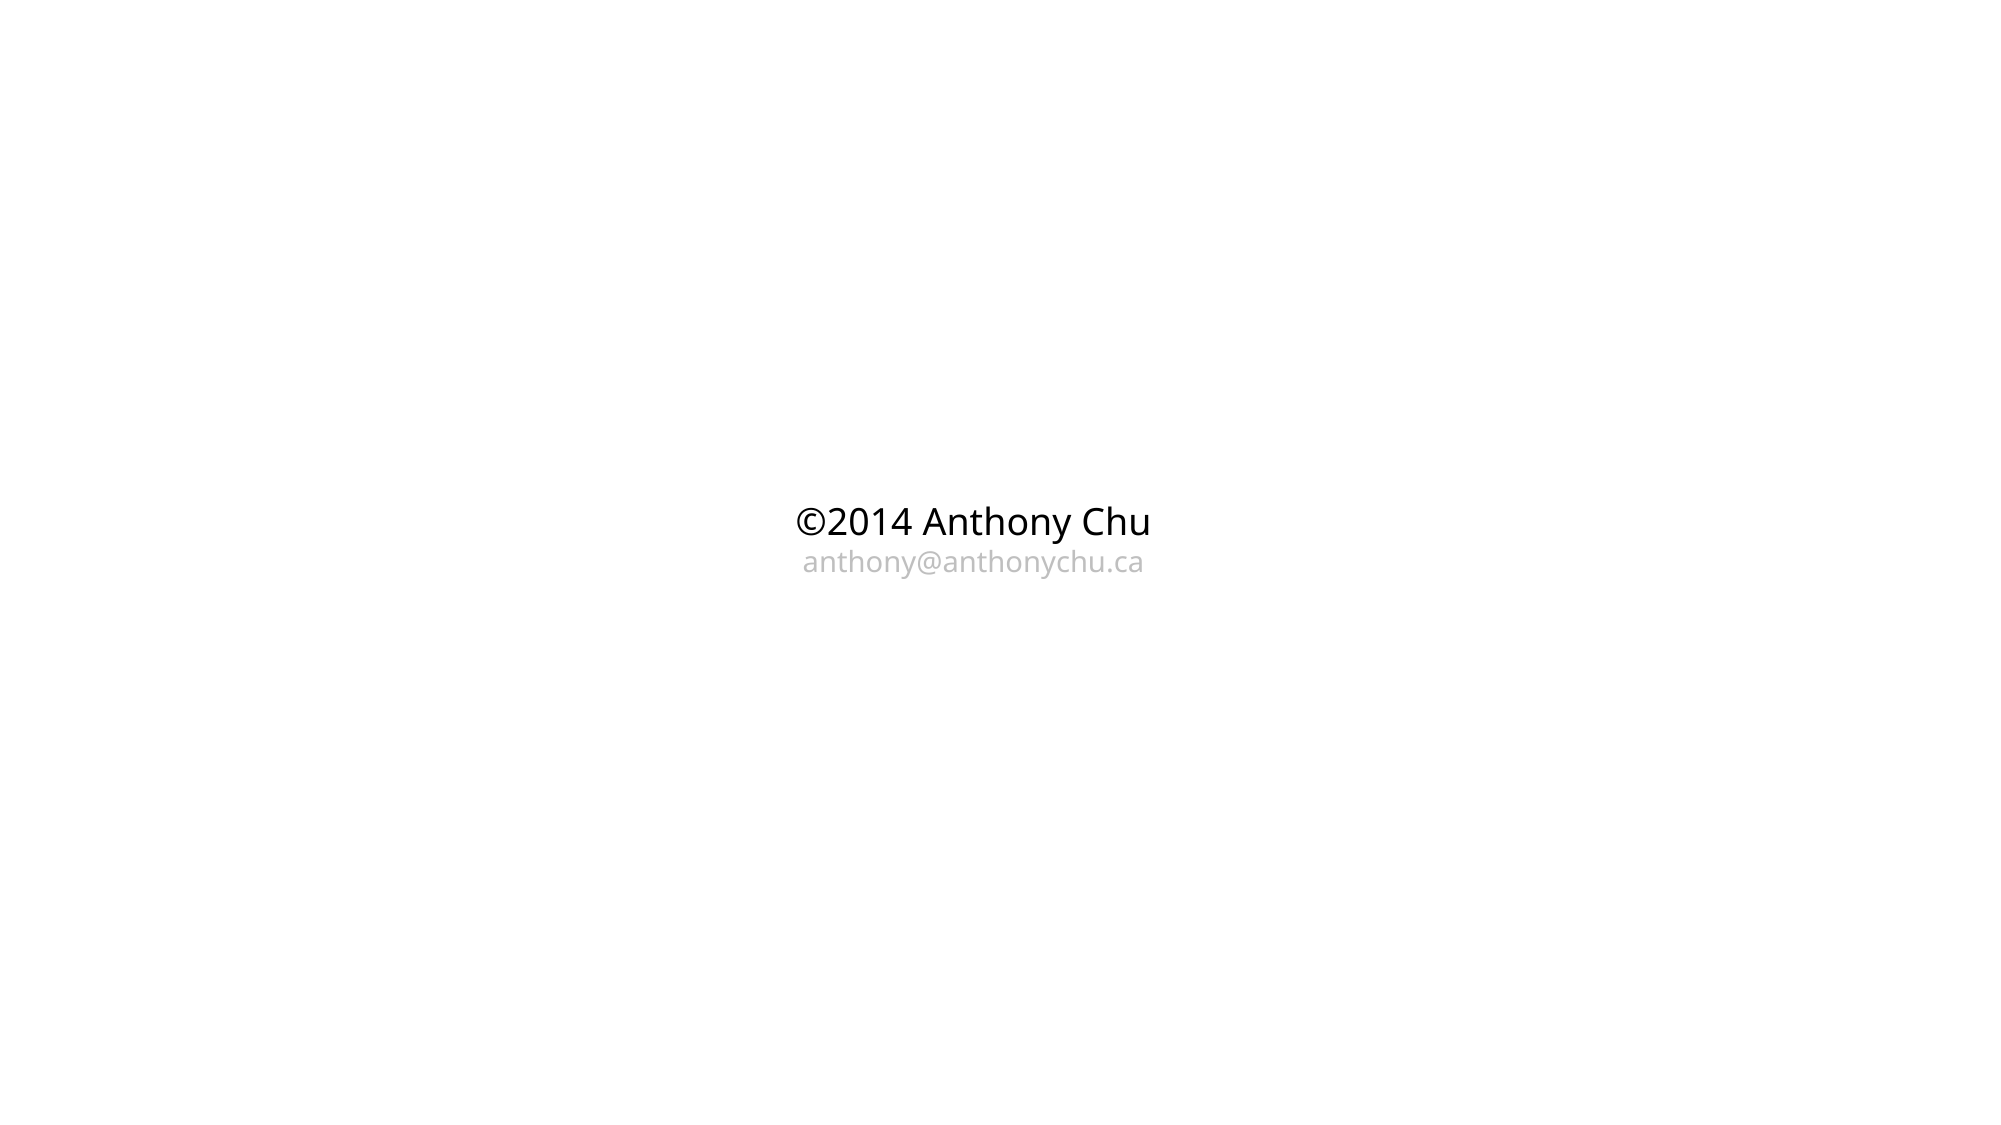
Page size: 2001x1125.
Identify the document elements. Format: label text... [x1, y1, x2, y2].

text_box ©2014 Anthony Chu anthony@anthonychu.ca [780, 490, 1167, 586]
